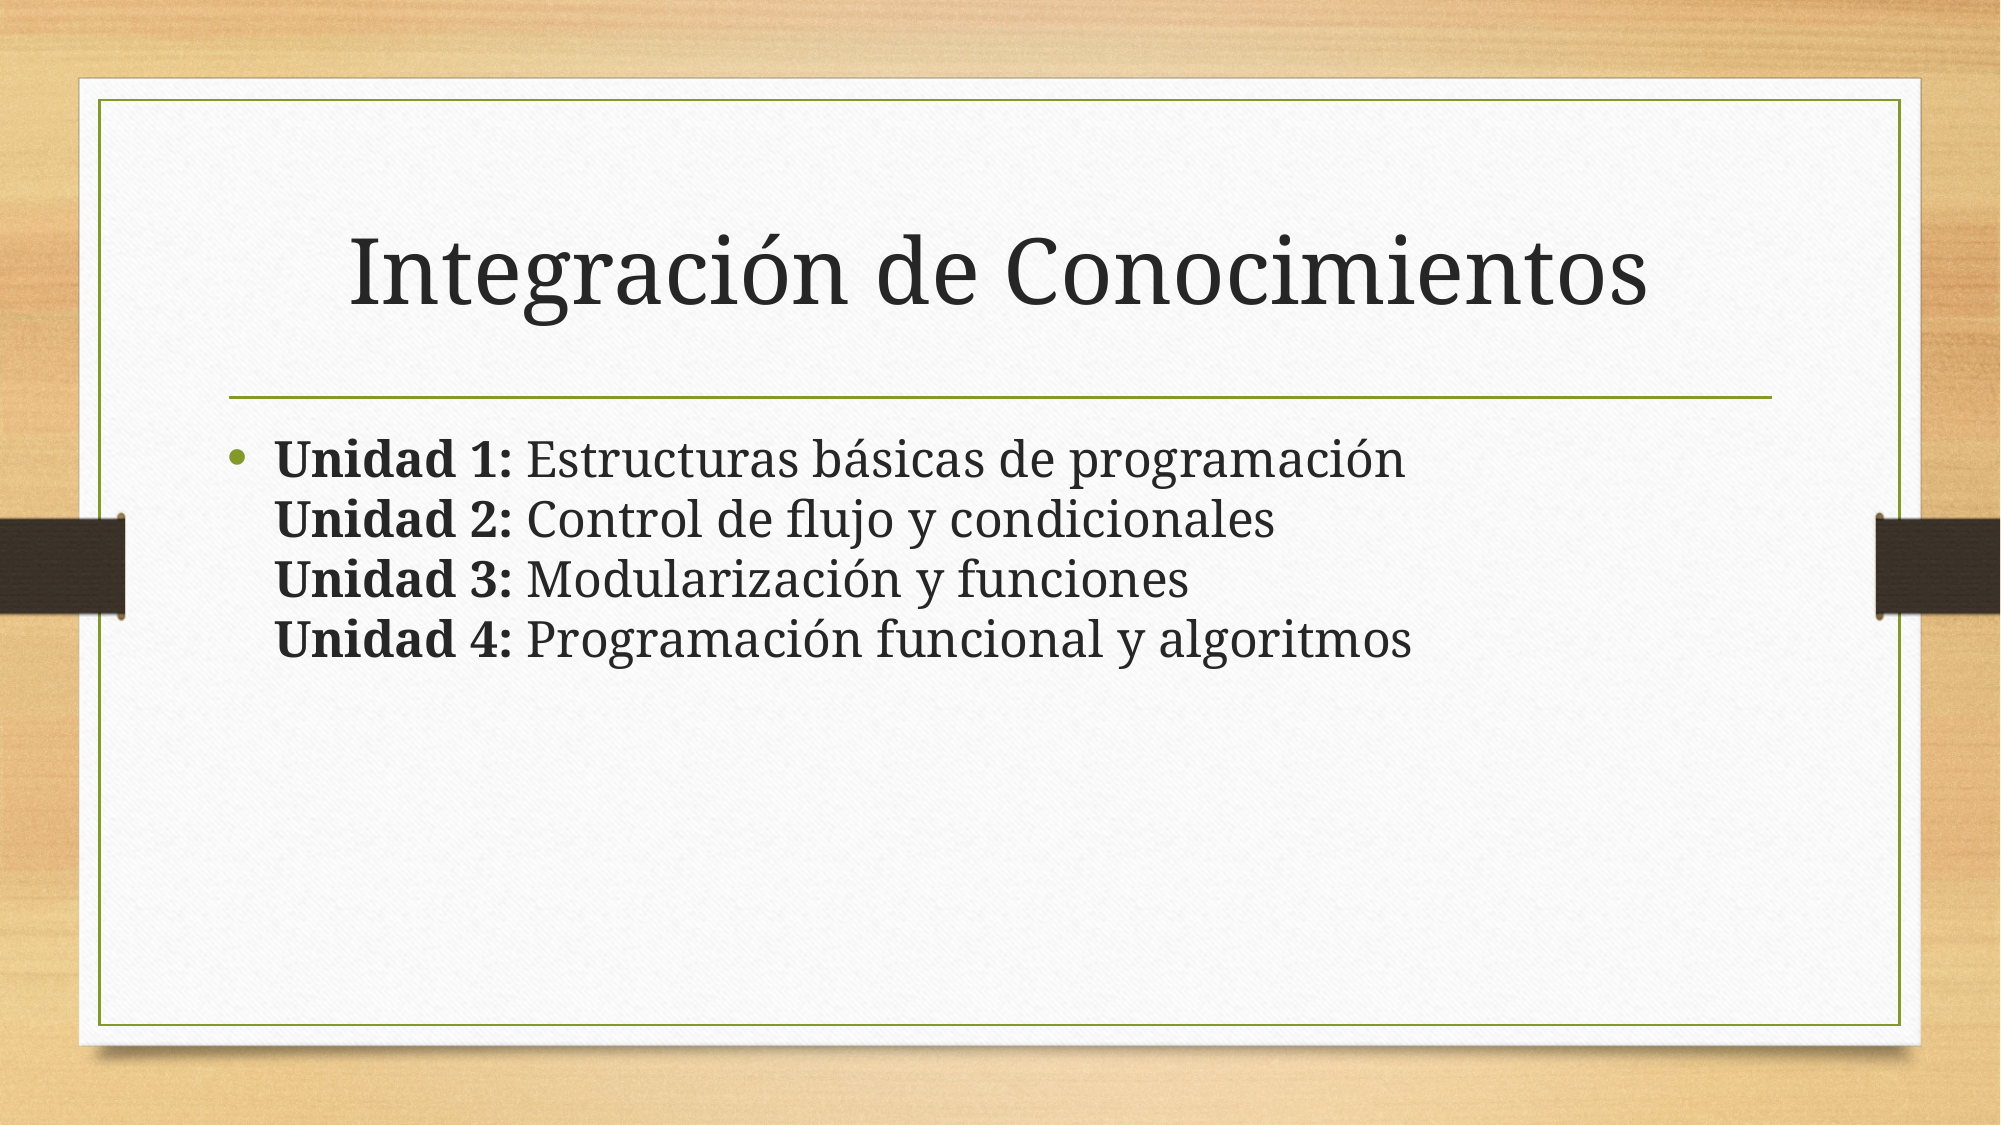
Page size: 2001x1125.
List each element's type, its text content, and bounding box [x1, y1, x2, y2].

title Integración de Conocimientos [212, 161, 1788, 375]
list Unidad 1: Estructuras básicas de programación Unidad 2: Control de flujo y condicionales Unidad 3: Modularización y funciones Unidad 4: Programación funcional y algoritmos [212, 419, 1788, 964]
picture [0, 0, 2001, 1125]
